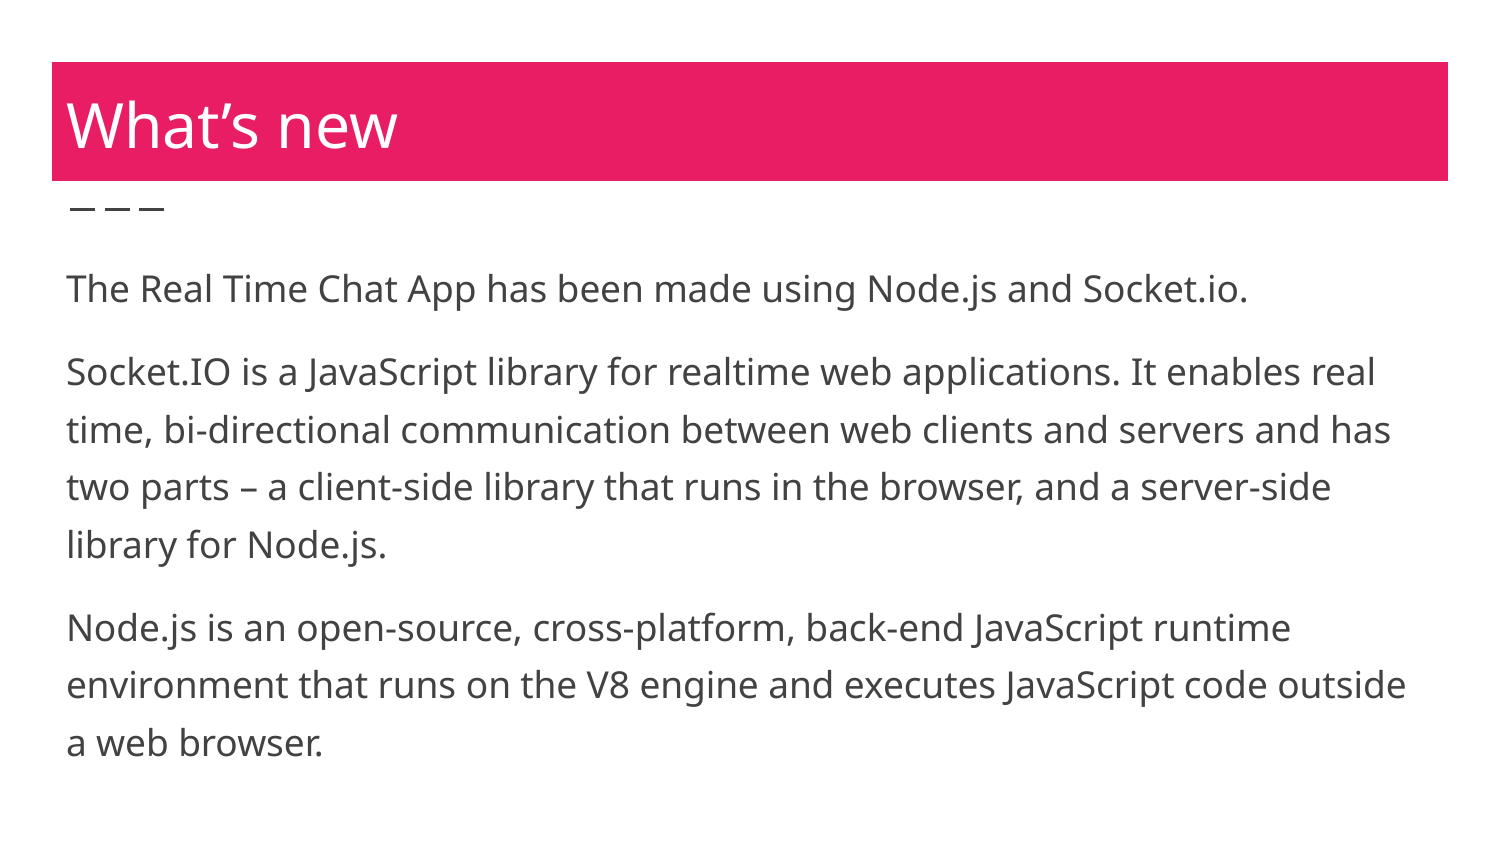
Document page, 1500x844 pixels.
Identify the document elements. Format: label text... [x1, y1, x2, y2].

title What’s new [51, 61, 1449, 182]
list The Real Time Chat App has been made using Node.js and Socket.io. Socket.IO is a JavaScript library for realtime web applications. It enables real time, bi-directional communication between web clients and servers and has two parts – a client-side library that runs in the browser, and a server-side library for Node.js. Node.js is an open-source, cross-platform, back-end JavaScript runtime environment that runs on the V8 engine and executes JavaScript code outside a web browser. [51, 240, 1449, 785]
